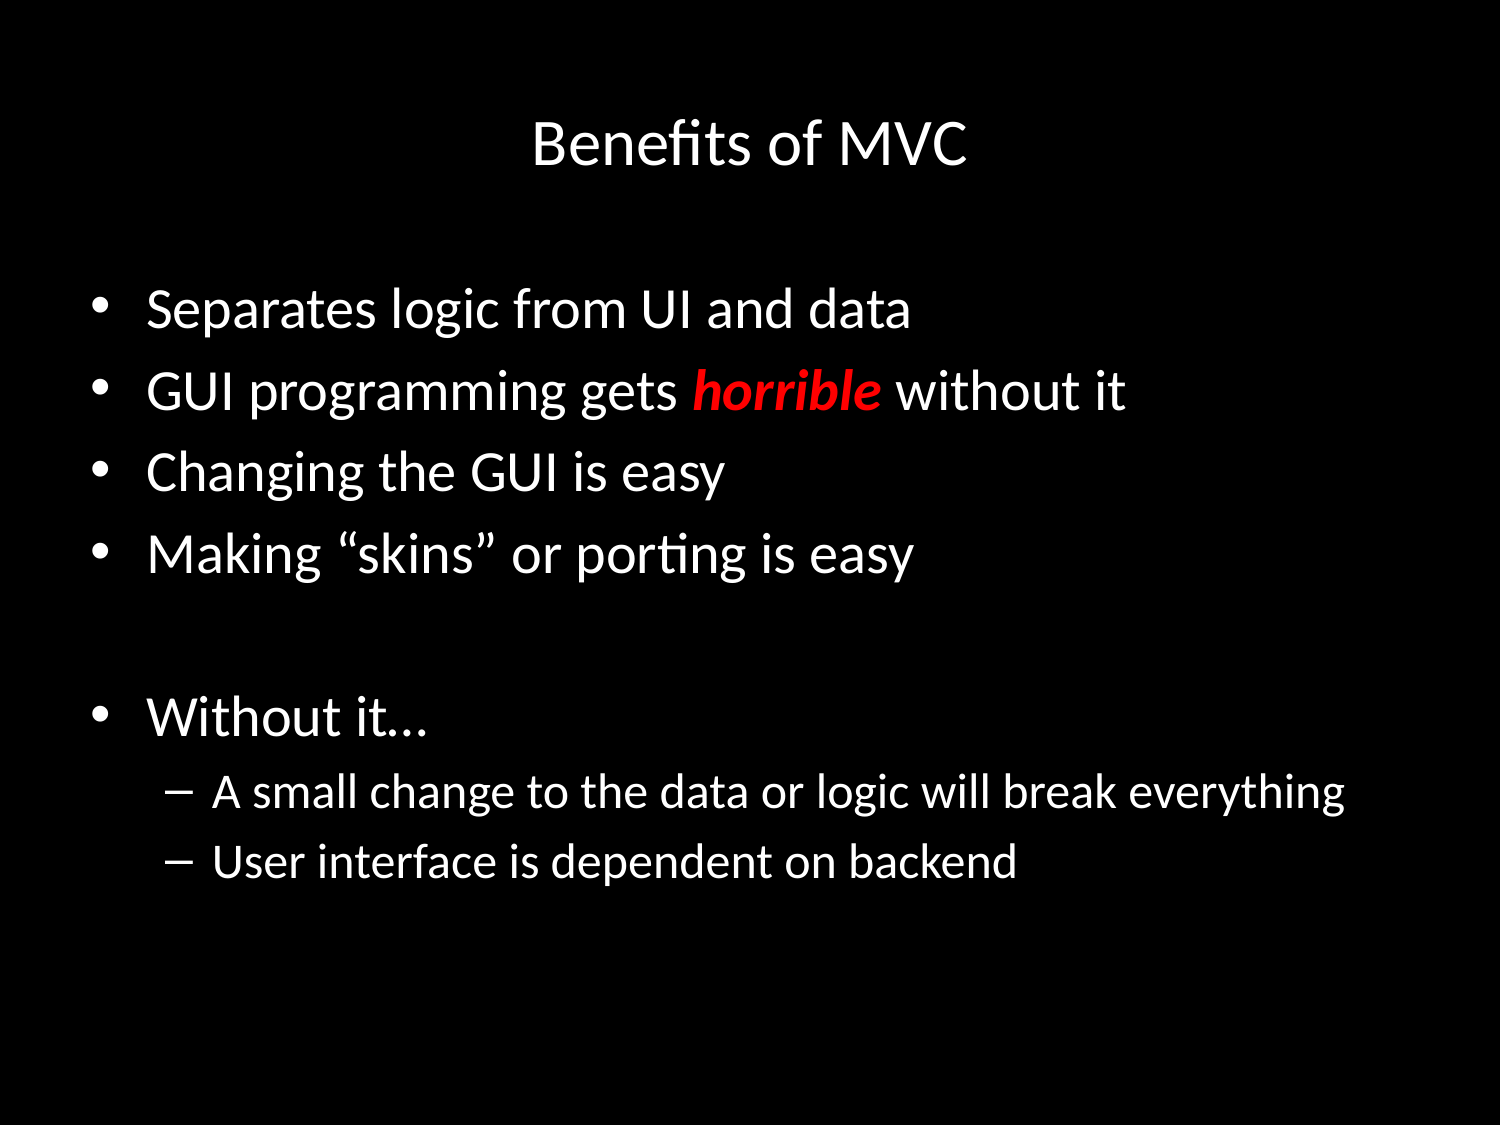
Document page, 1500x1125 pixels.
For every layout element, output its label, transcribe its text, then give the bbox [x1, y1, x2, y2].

list Separates logic from UI and data GUI programming gets horrible without it Changing the GUI is easy Making “skins” or porting is easy Without it… A small change to the data or logic will break everything User interface is dependent on backend [75, 262, 1425, 1005]
title Benefits of MVC [75, 45, 1425, 233]
